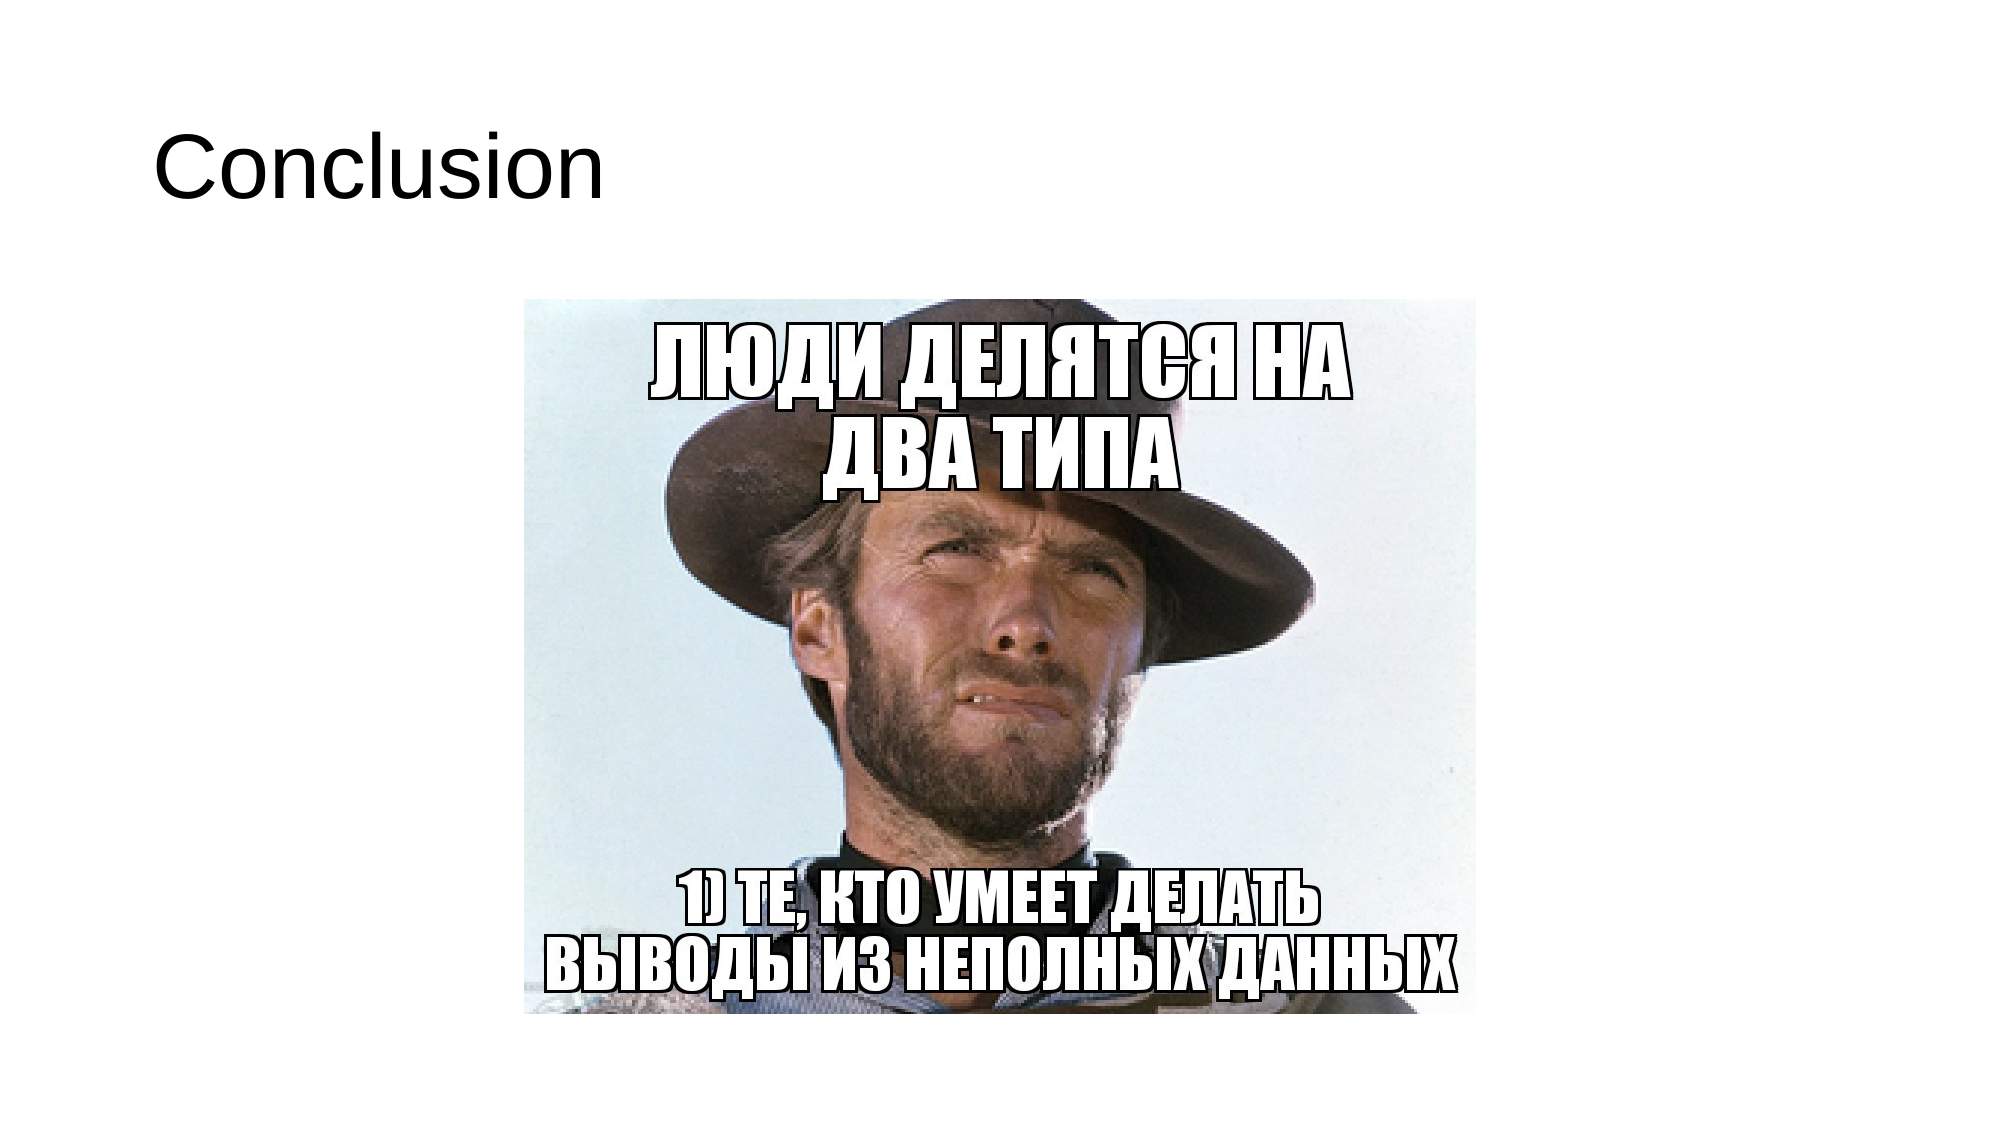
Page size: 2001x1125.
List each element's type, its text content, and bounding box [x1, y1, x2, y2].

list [524, 299, 1476, 1014]
title Conclusion [137, 59, 1863, 278]
